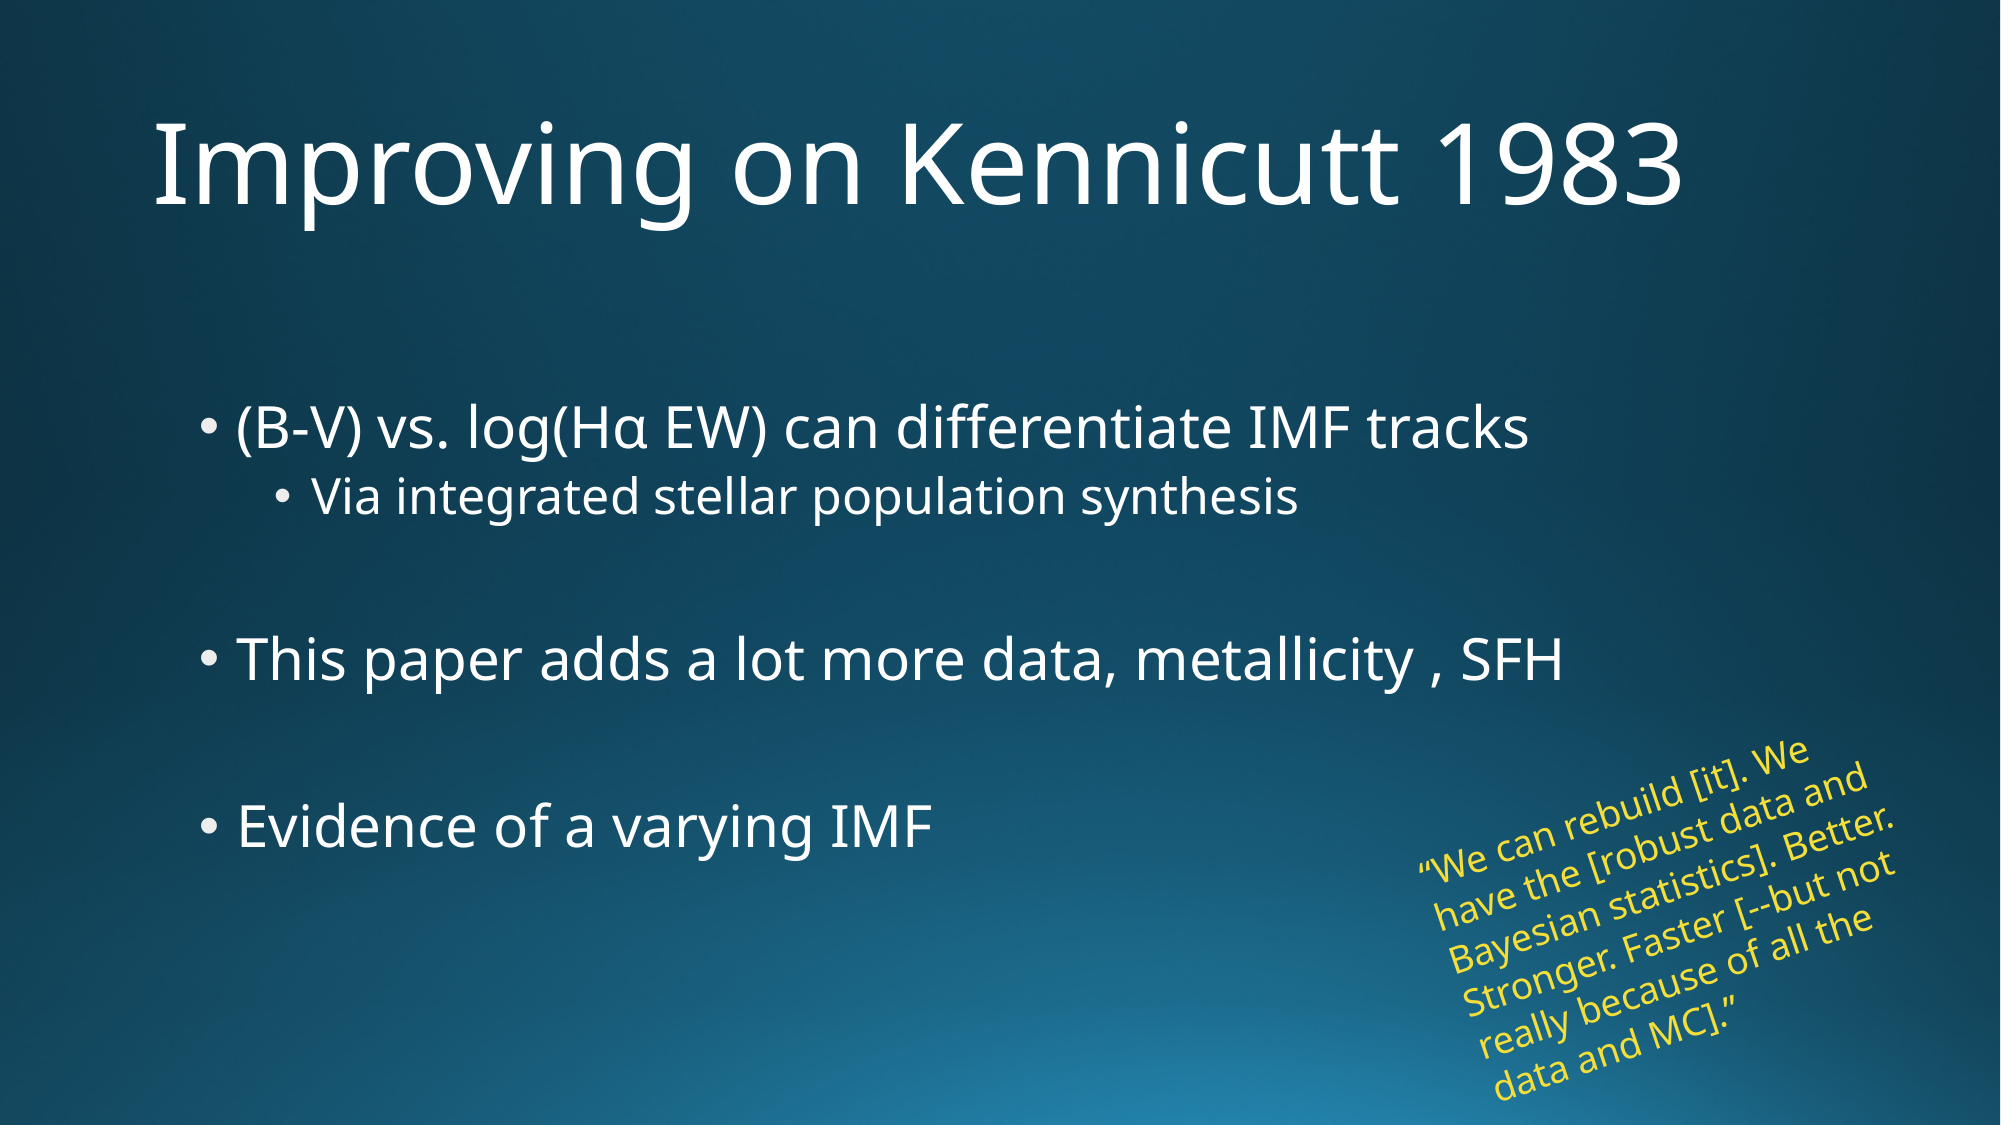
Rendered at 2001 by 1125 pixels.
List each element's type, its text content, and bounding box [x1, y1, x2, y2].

title Improving on Kennicutt 1983 [137, 59, 1863, 278]
picture [0, 0, 2001, 1125]
list (B-V) vs. log(Hα EW) can differentiate IMF tracks Via integrated stellar population synthesis This paper adds a lot more data, metallicity , SFH Evidence of a varying IMF [183, 299, 1863, 1014]
text_box “We can rebuild [it]. We have the [robust data and Bayesian statistics]. Better. Stronger. Faster [--but not really because of all the data and MC].” [1396, 684, 1997, 1125]
